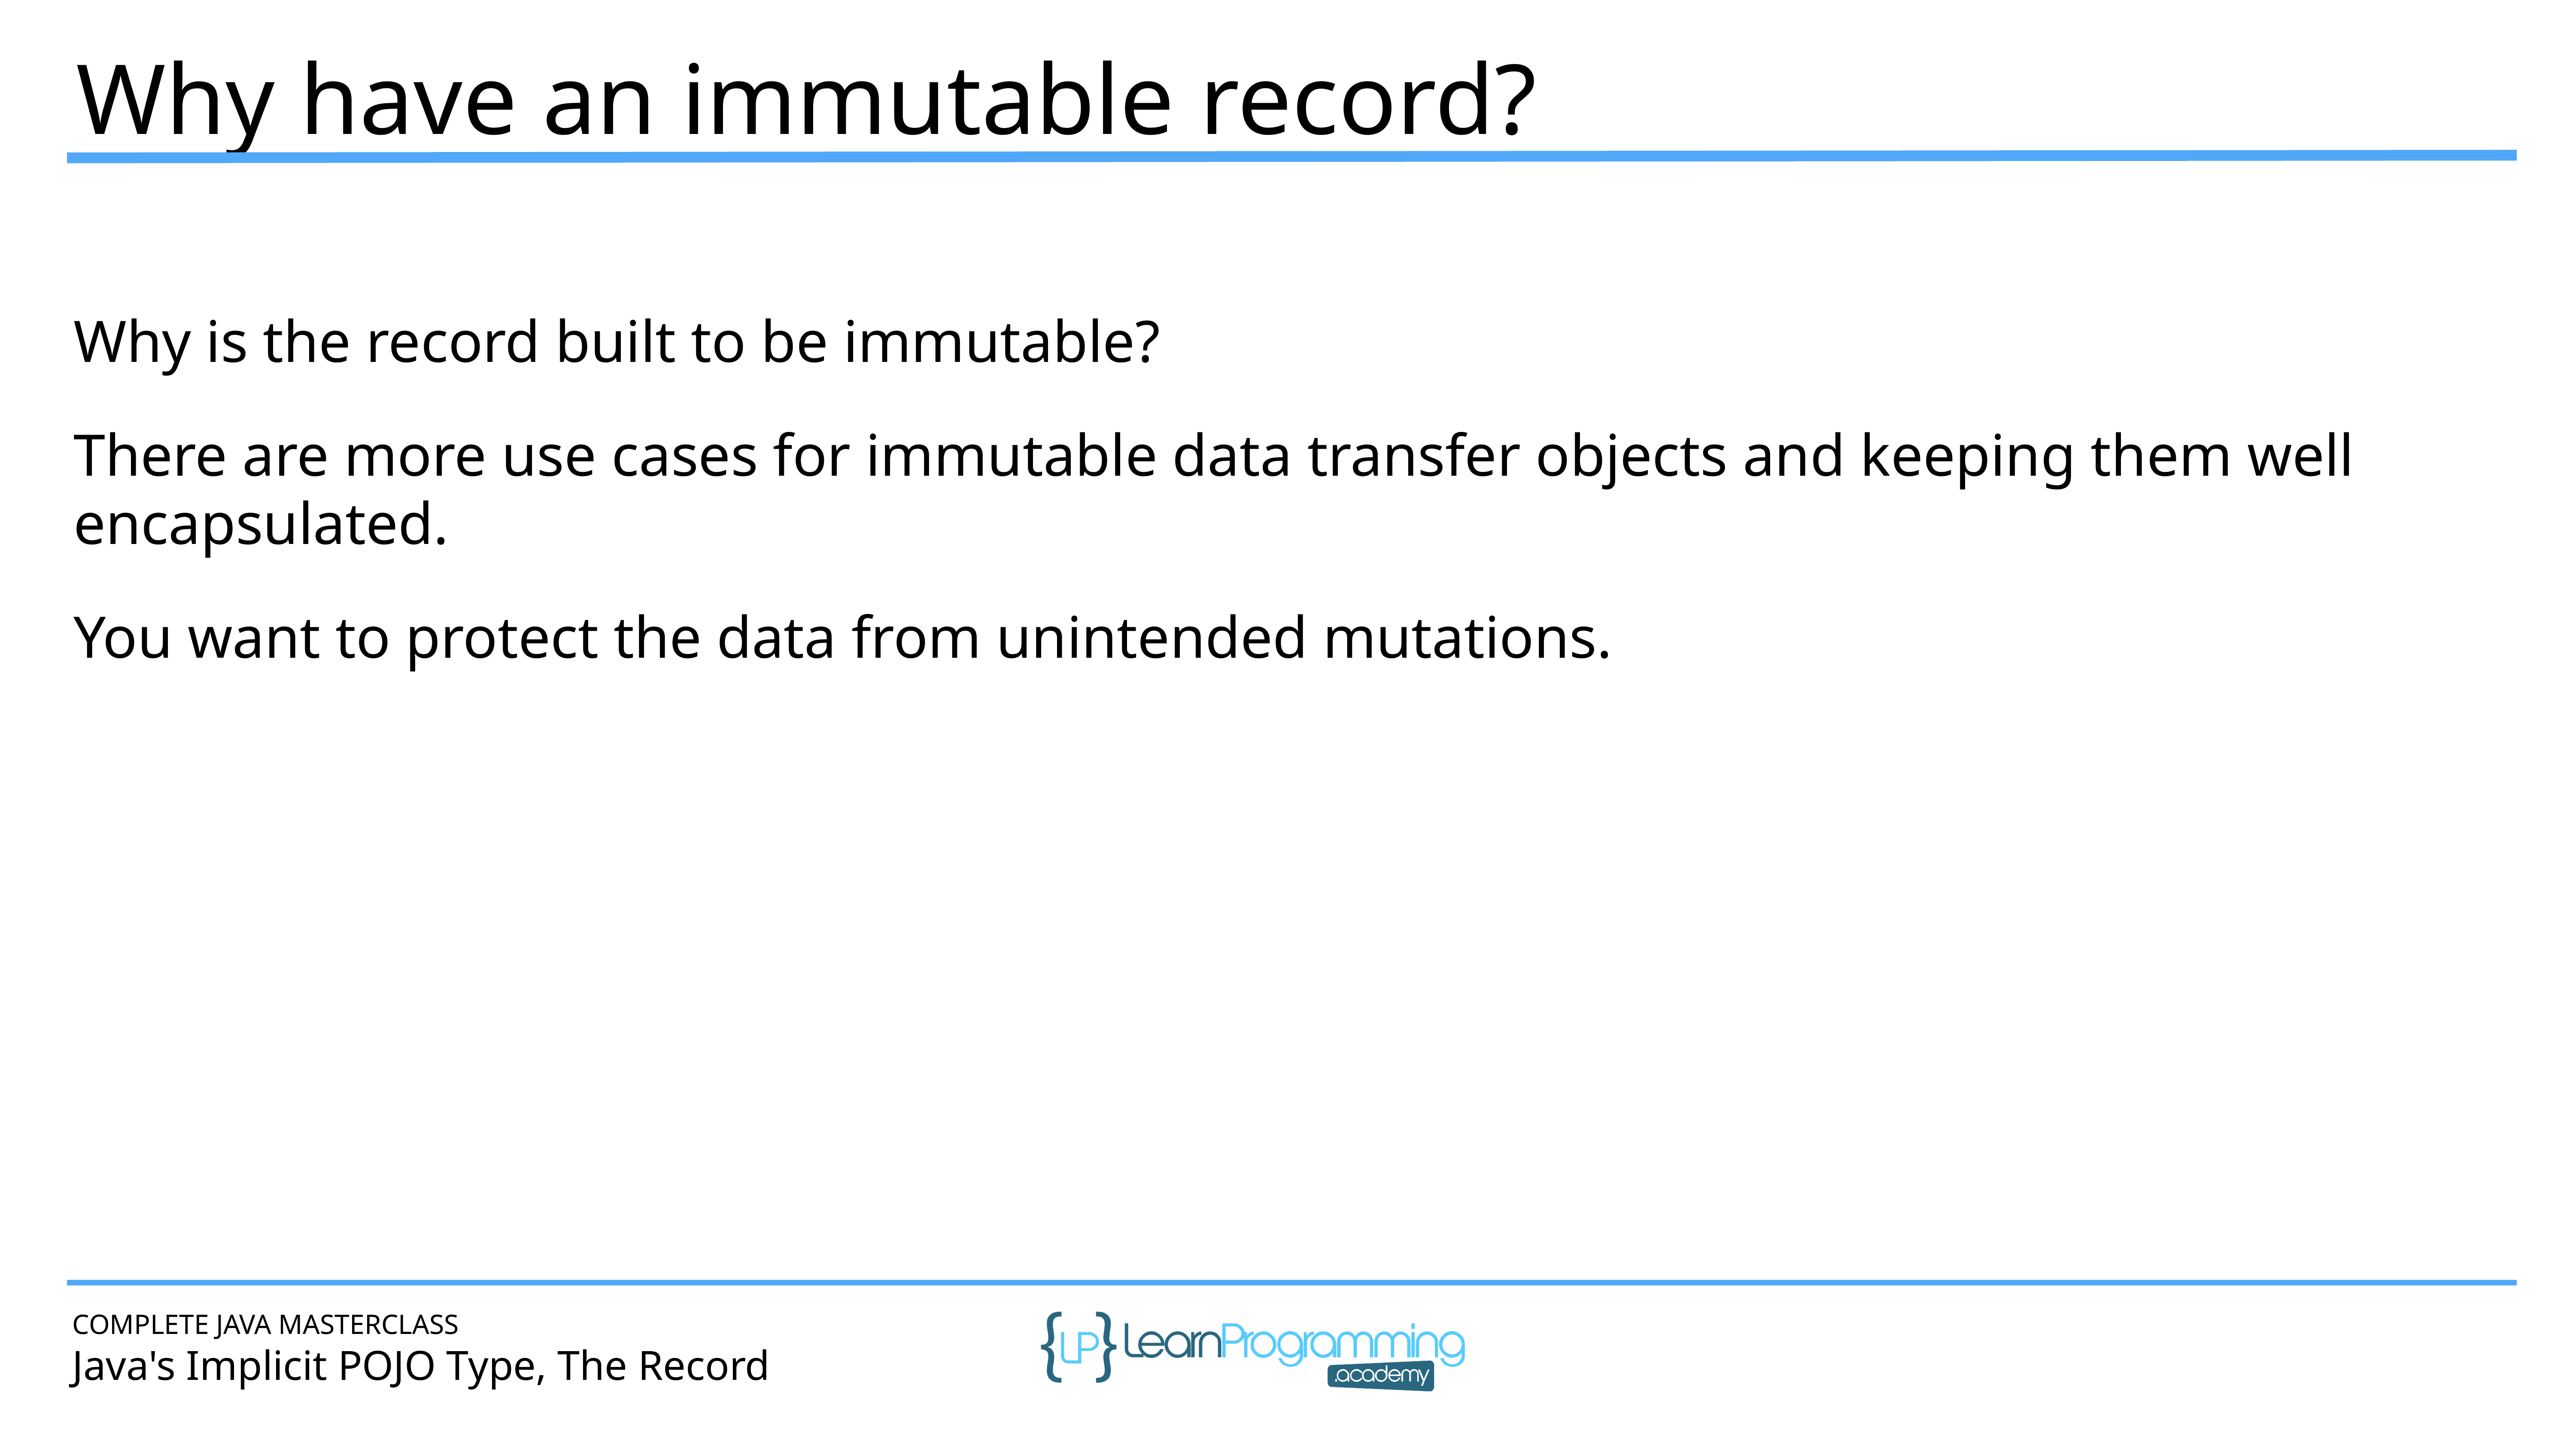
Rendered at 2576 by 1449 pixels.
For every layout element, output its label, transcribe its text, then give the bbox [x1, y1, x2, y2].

text_box Why is the record built to be immutable? There are more use cases for immutable data transfer objects and keeping them well encapsulated. You want to protect the data from unintended mutations. [67, 301, 2517, 1139]
text_box COMPLETE JAVA MASTERCLASS Java's Implicit POJO Type, The Record [67, 1302, 1030, 1394]
text_box Why have an immutable record? [70, 32, 1542, 159]
picture [1032, 1302, 1477, 1400]
